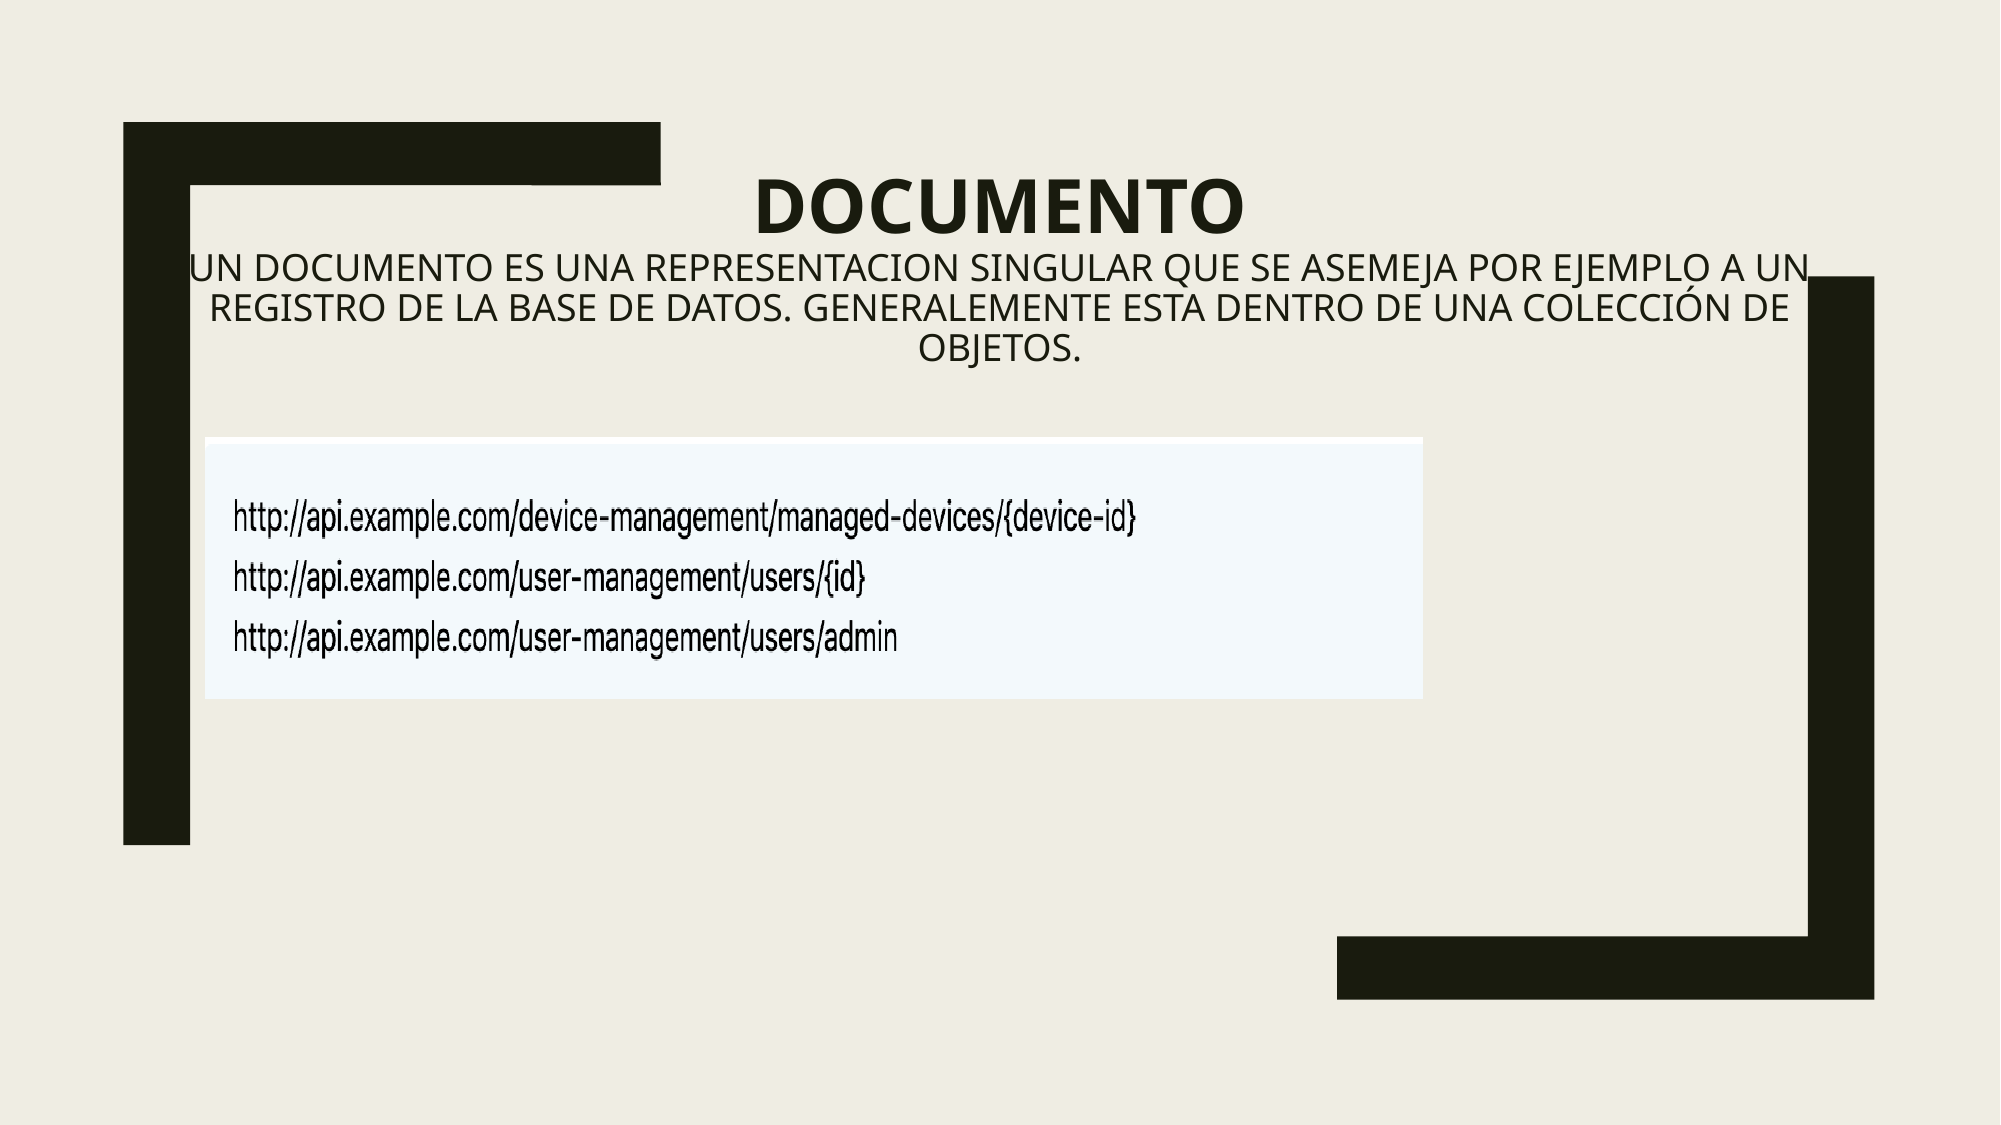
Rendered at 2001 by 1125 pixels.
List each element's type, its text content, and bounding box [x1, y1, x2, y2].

text_box [244, 426, 1483, 512]
picture [205, 437, 1423, 699]
title Documento Un documento es una representacion singular que se asemeja por ejemplo a un registro de la base de datos. Generalemente esta dentro de una colección de objetos. [167, 212, 1833, 402]
